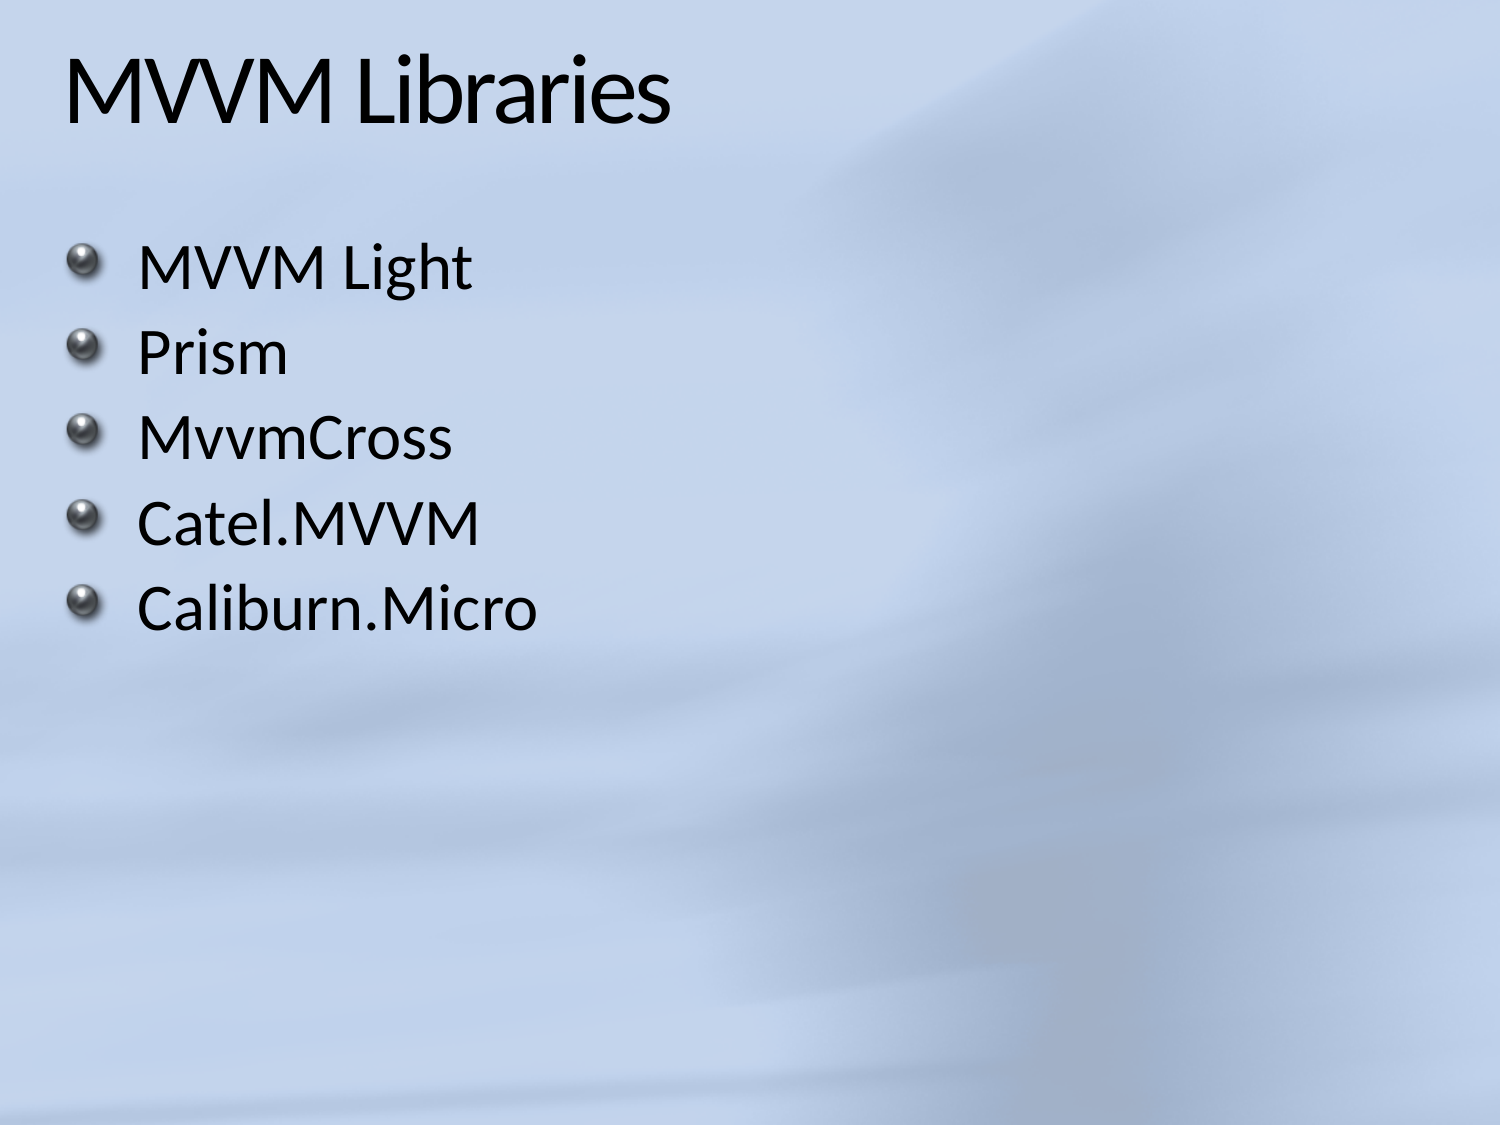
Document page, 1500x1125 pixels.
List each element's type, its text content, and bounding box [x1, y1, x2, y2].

picture [0, 0, 1500, 1125]
title MVVM Libraries [62, 37, 1438, 147]
list MVVM Light Prism MvvmCross Catel.MVVM Caliburn.Micro [62, 231, 1438, 660]
